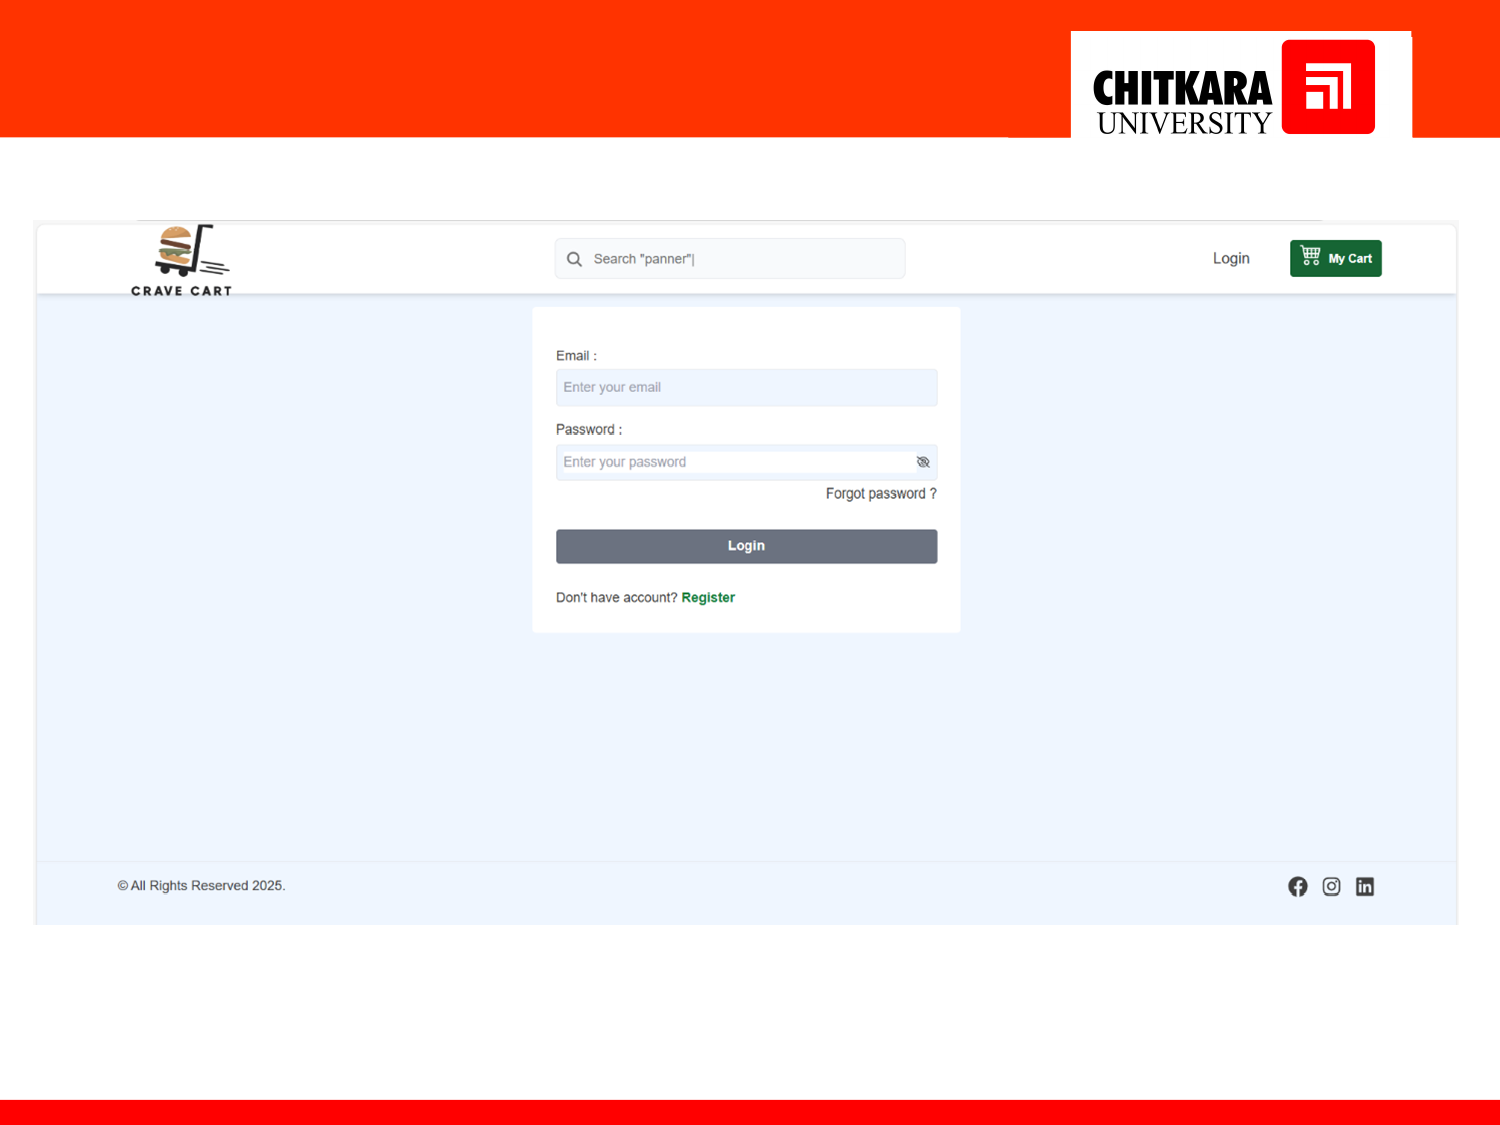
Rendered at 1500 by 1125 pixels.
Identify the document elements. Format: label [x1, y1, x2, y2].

picture [32, 220, 1459, 925]
picture [1074, 37, 1390, 138]
